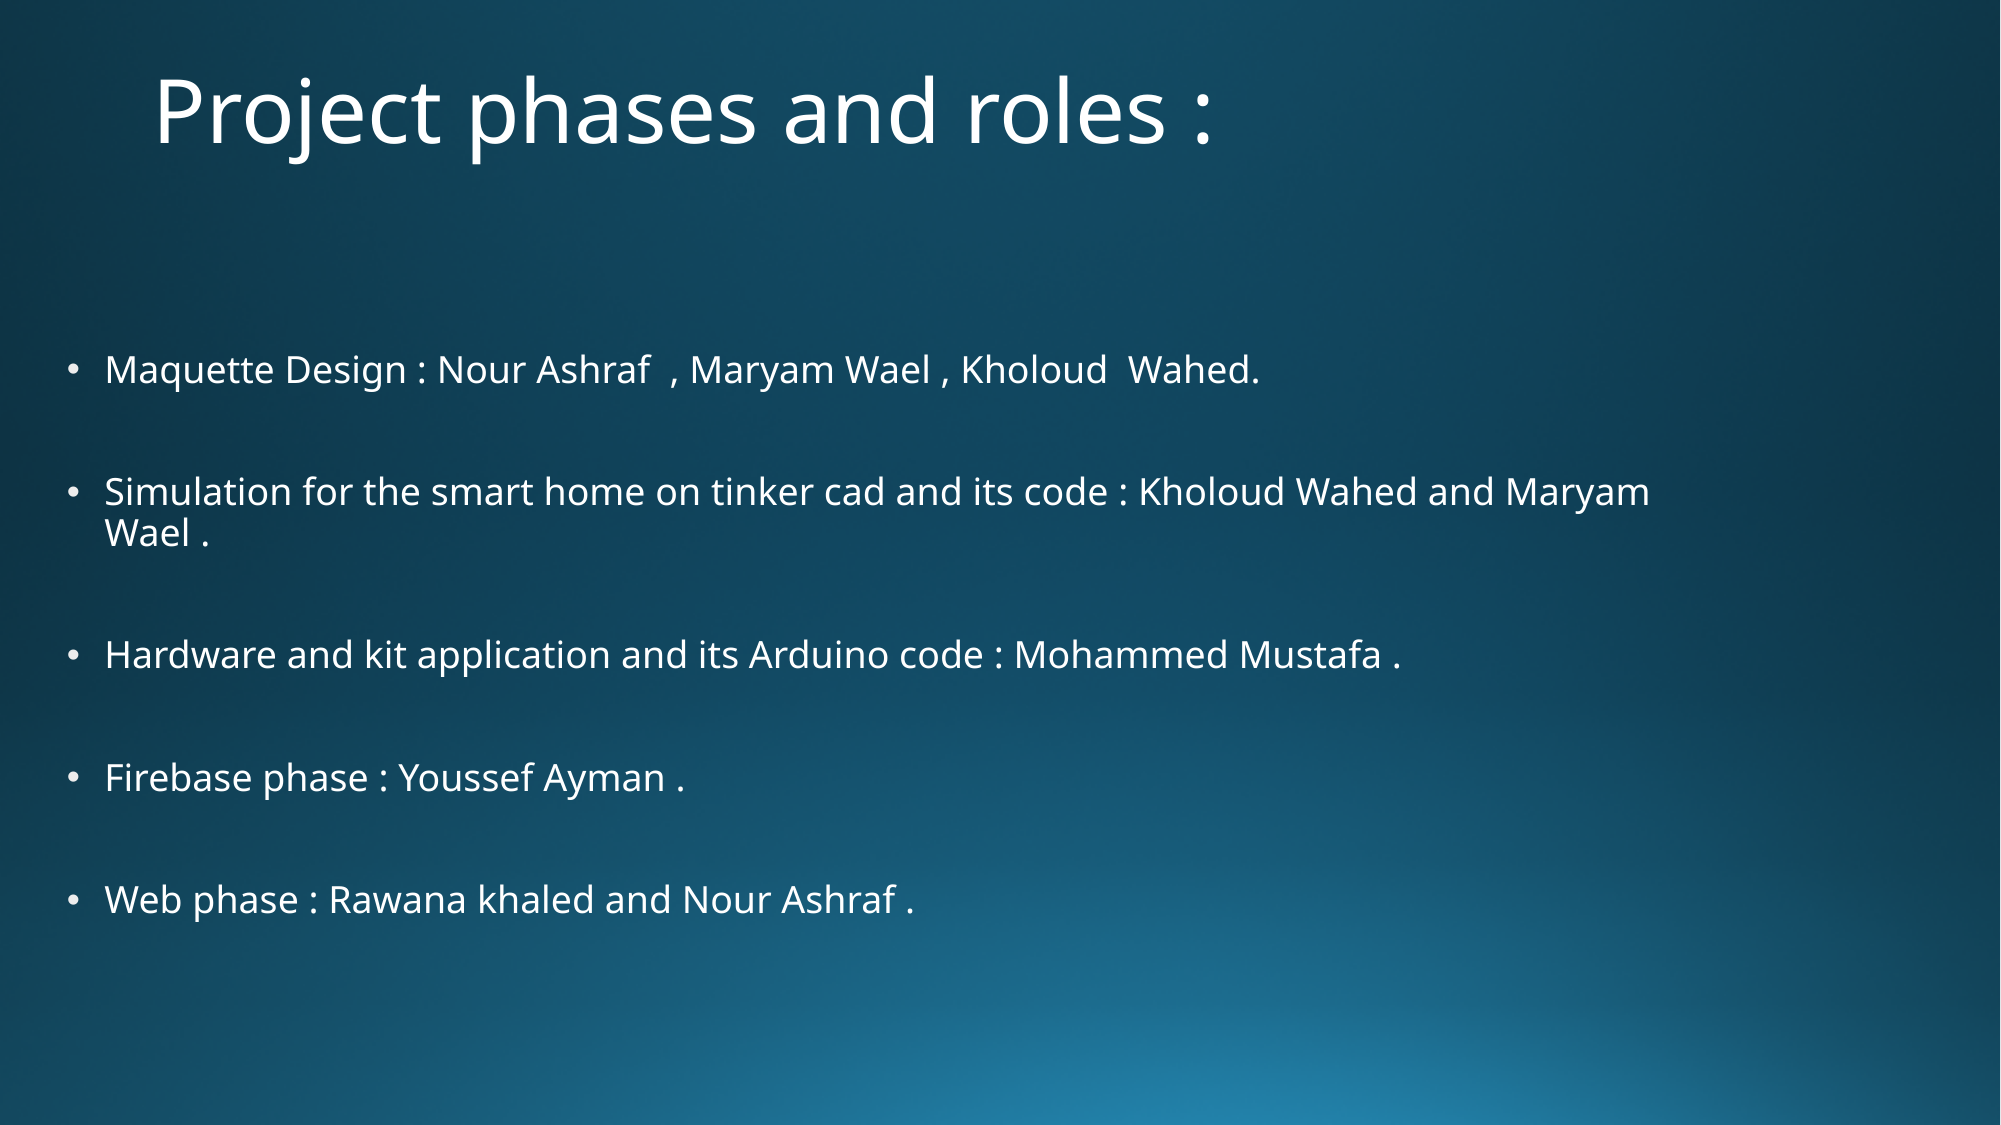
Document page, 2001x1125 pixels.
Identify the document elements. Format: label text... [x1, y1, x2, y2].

title Project phases and roles : [137, 59, 1863, 278]
picture [0, 0, 2001, 1125]
list Maquette Design : Nour Ashraf , Maryam Wael , Kholoud Wahed. Simulation for the smart home on tinker cad and its code : Kholoud Wahed and Maryam Wael . Hardware and kit application and its Arduino code : Mohammed Mustafa . Firebase phase : Youssef Ayman . Web phase : Rawana khaled and Nour Ashraf . [51, 277, 1731, 992]
